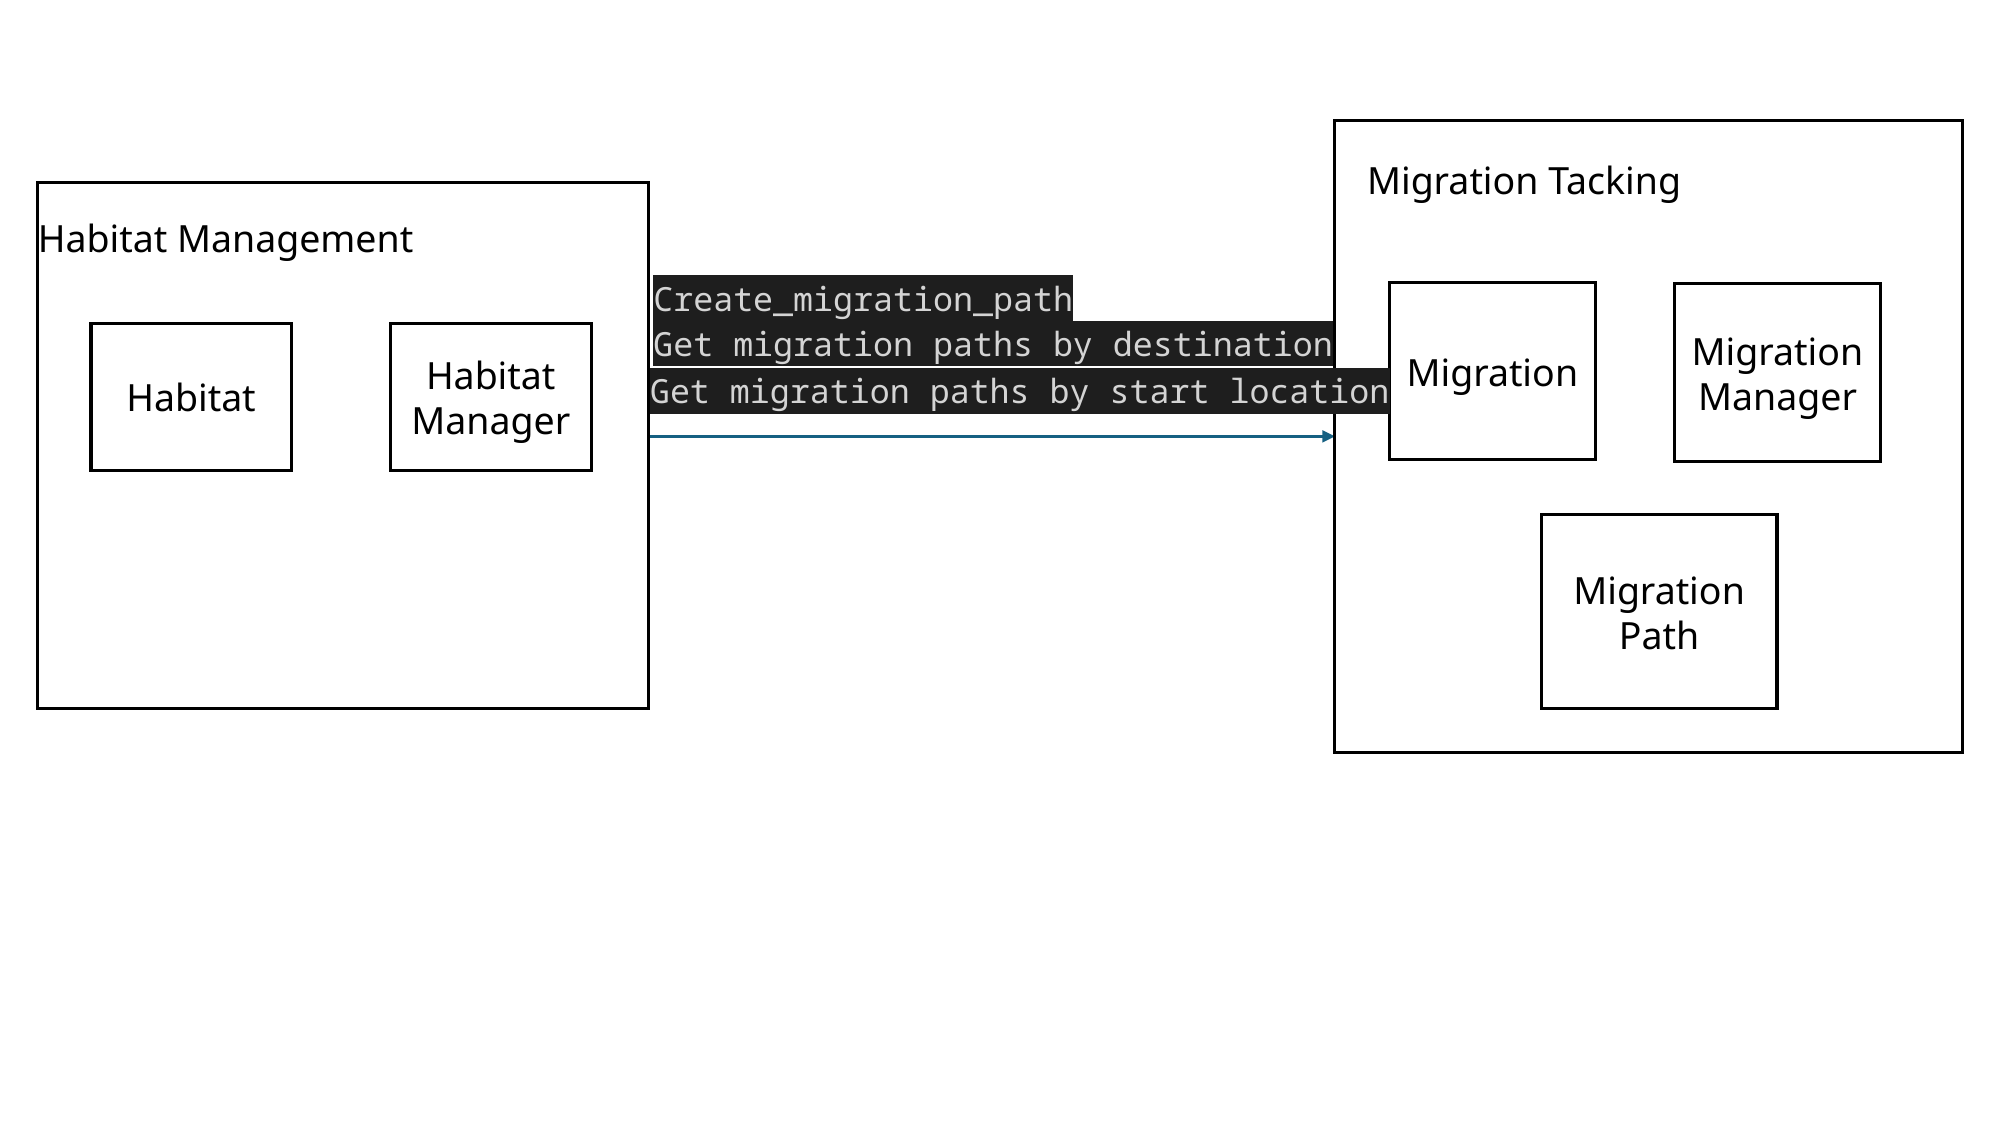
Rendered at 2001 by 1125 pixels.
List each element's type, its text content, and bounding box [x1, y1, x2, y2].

text_box Get migration paths by start location [649, 363, 1334, 418]
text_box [1334, 119, 1963, 753]
text_box Get migration paths by destination [650, 315, 1333, 363]
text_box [36, 182, 649, 710]
text_box Create_migration_path [650, 270, 1333, 315]
